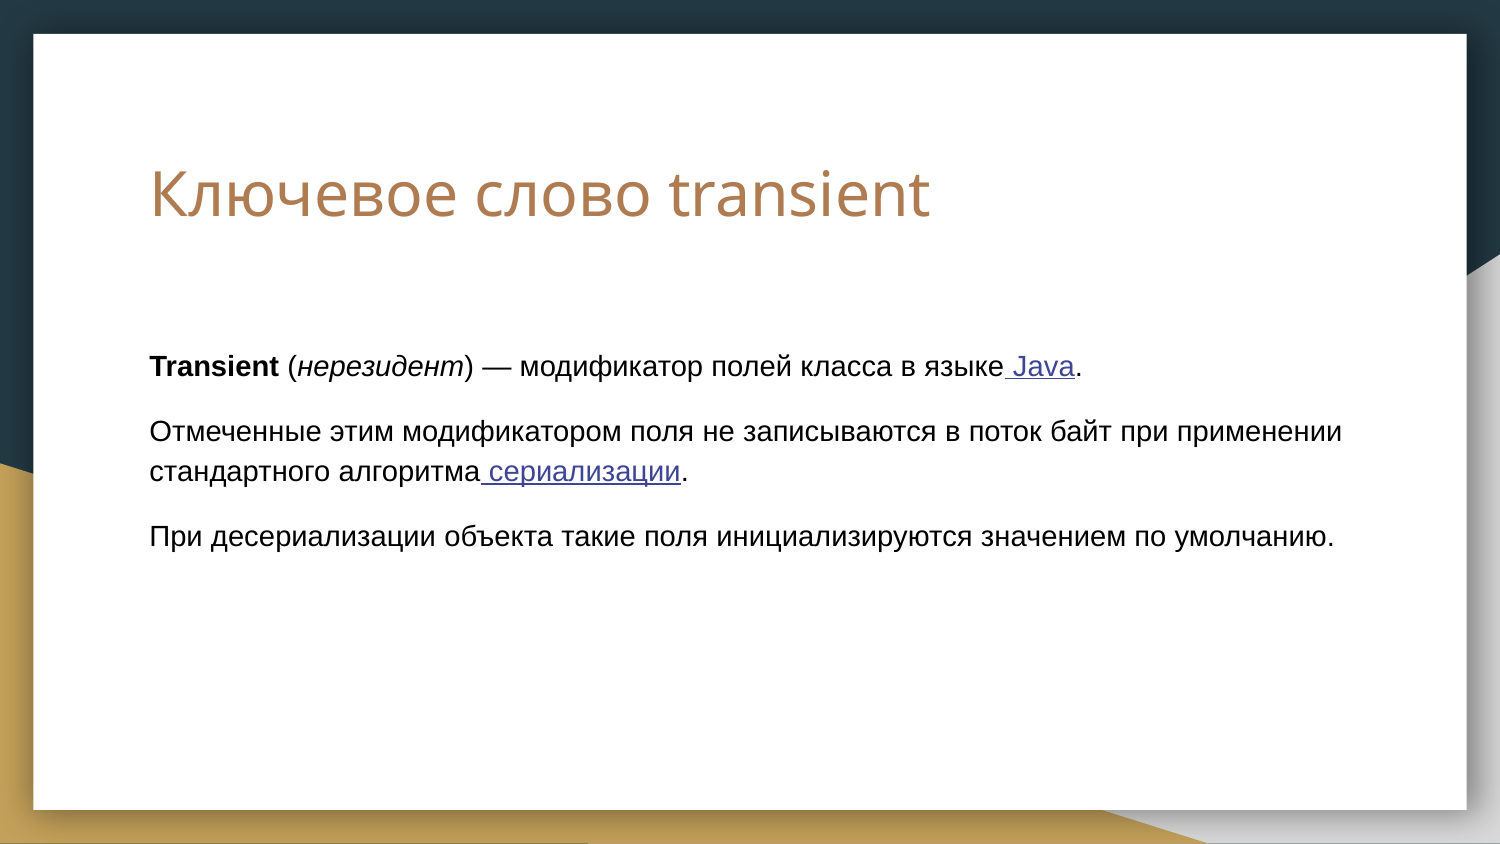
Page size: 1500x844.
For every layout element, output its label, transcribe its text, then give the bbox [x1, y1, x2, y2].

list Transient (нерезидент) — модификатор полей класса в языке Java. Отмеченные этим модификатором поля не записываются в поток байт при применении стандартного алгоритма сериализации. При десериализации объекта такие поля инициализируются значением по умолчанию. [134, 326, 1366, 729]
title Ключевое слово transient [134, 138, 1366, 296]
